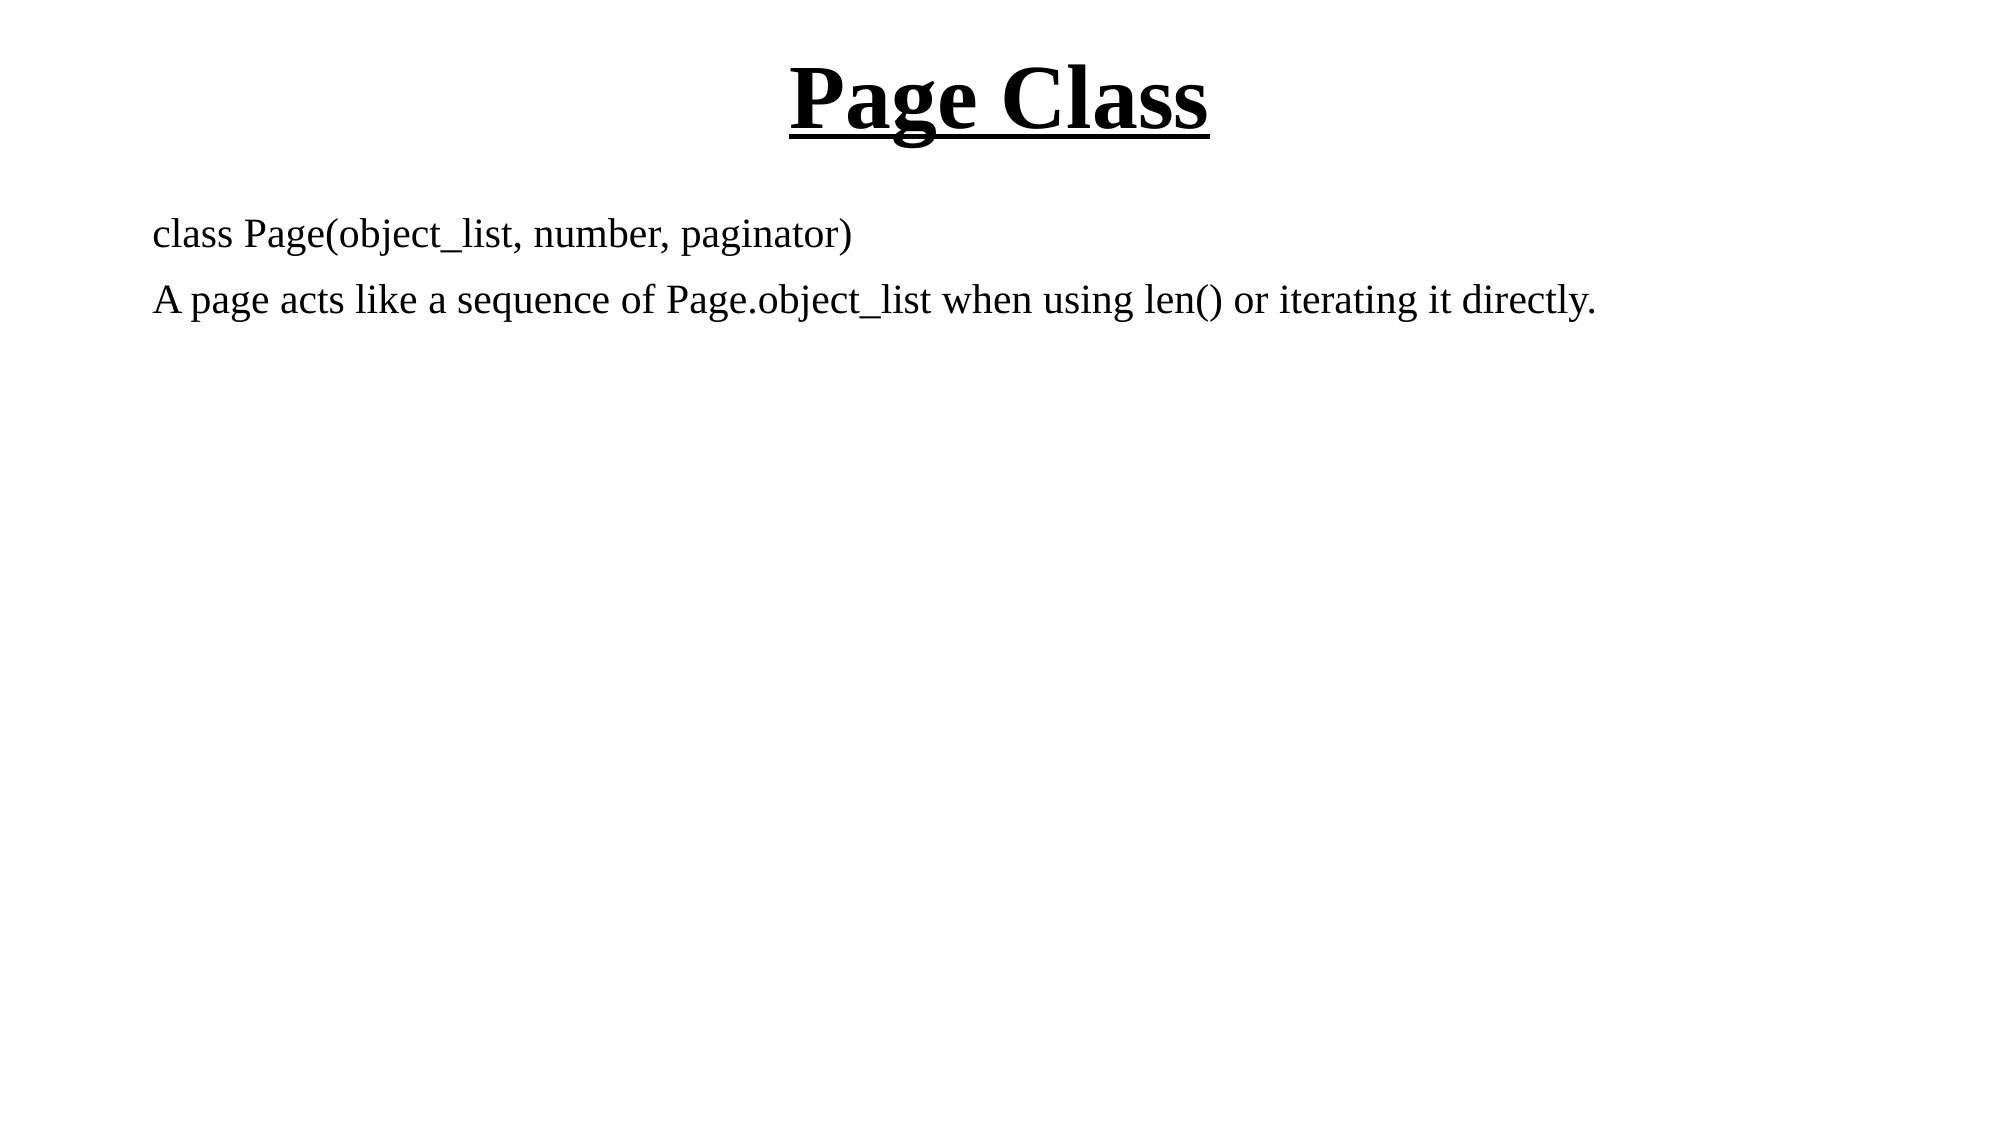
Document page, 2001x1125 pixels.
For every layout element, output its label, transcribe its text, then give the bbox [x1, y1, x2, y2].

list class Page(object_list, number, paginator) A page acts like a sequence of Page.object_list when using len() or iterating it directly. [137, 203, 1863, 1069]
title Page Class [137, 16, 1863, 182]
